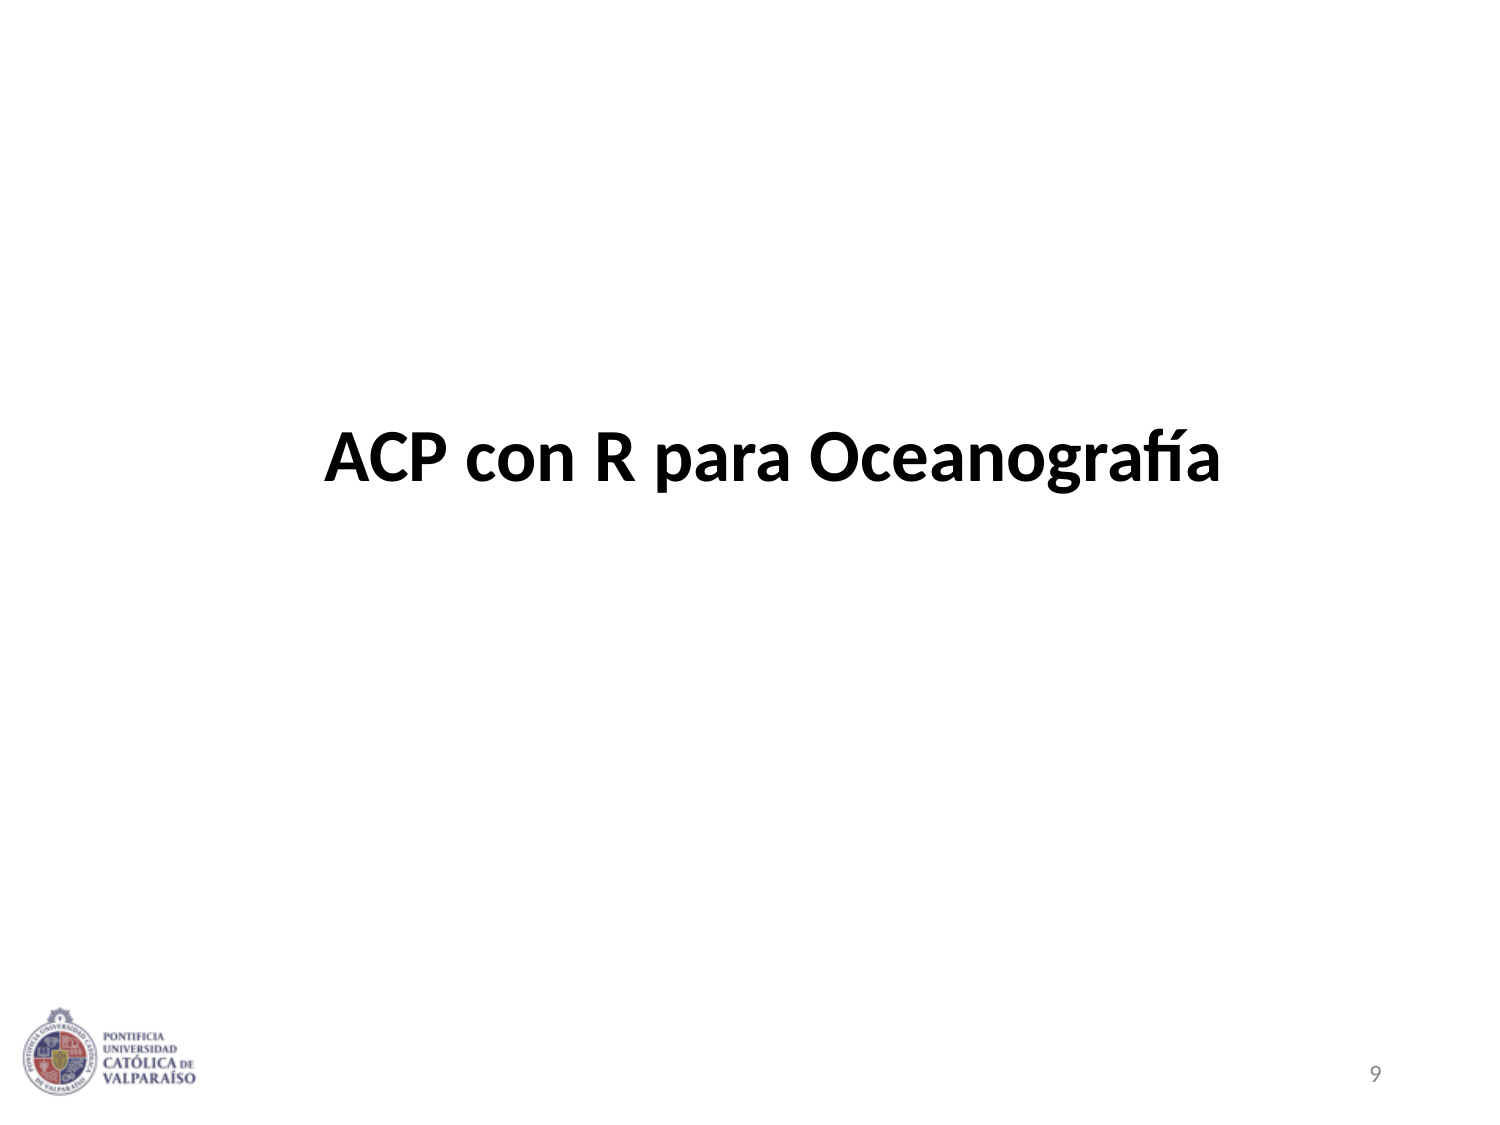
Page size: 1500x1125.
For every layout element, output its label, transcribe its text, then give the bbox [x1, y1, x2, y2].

text_box ACP con R para Oceanografía [309, 398, 1238, 504]
picture [17, 1004, 207, 1104]
